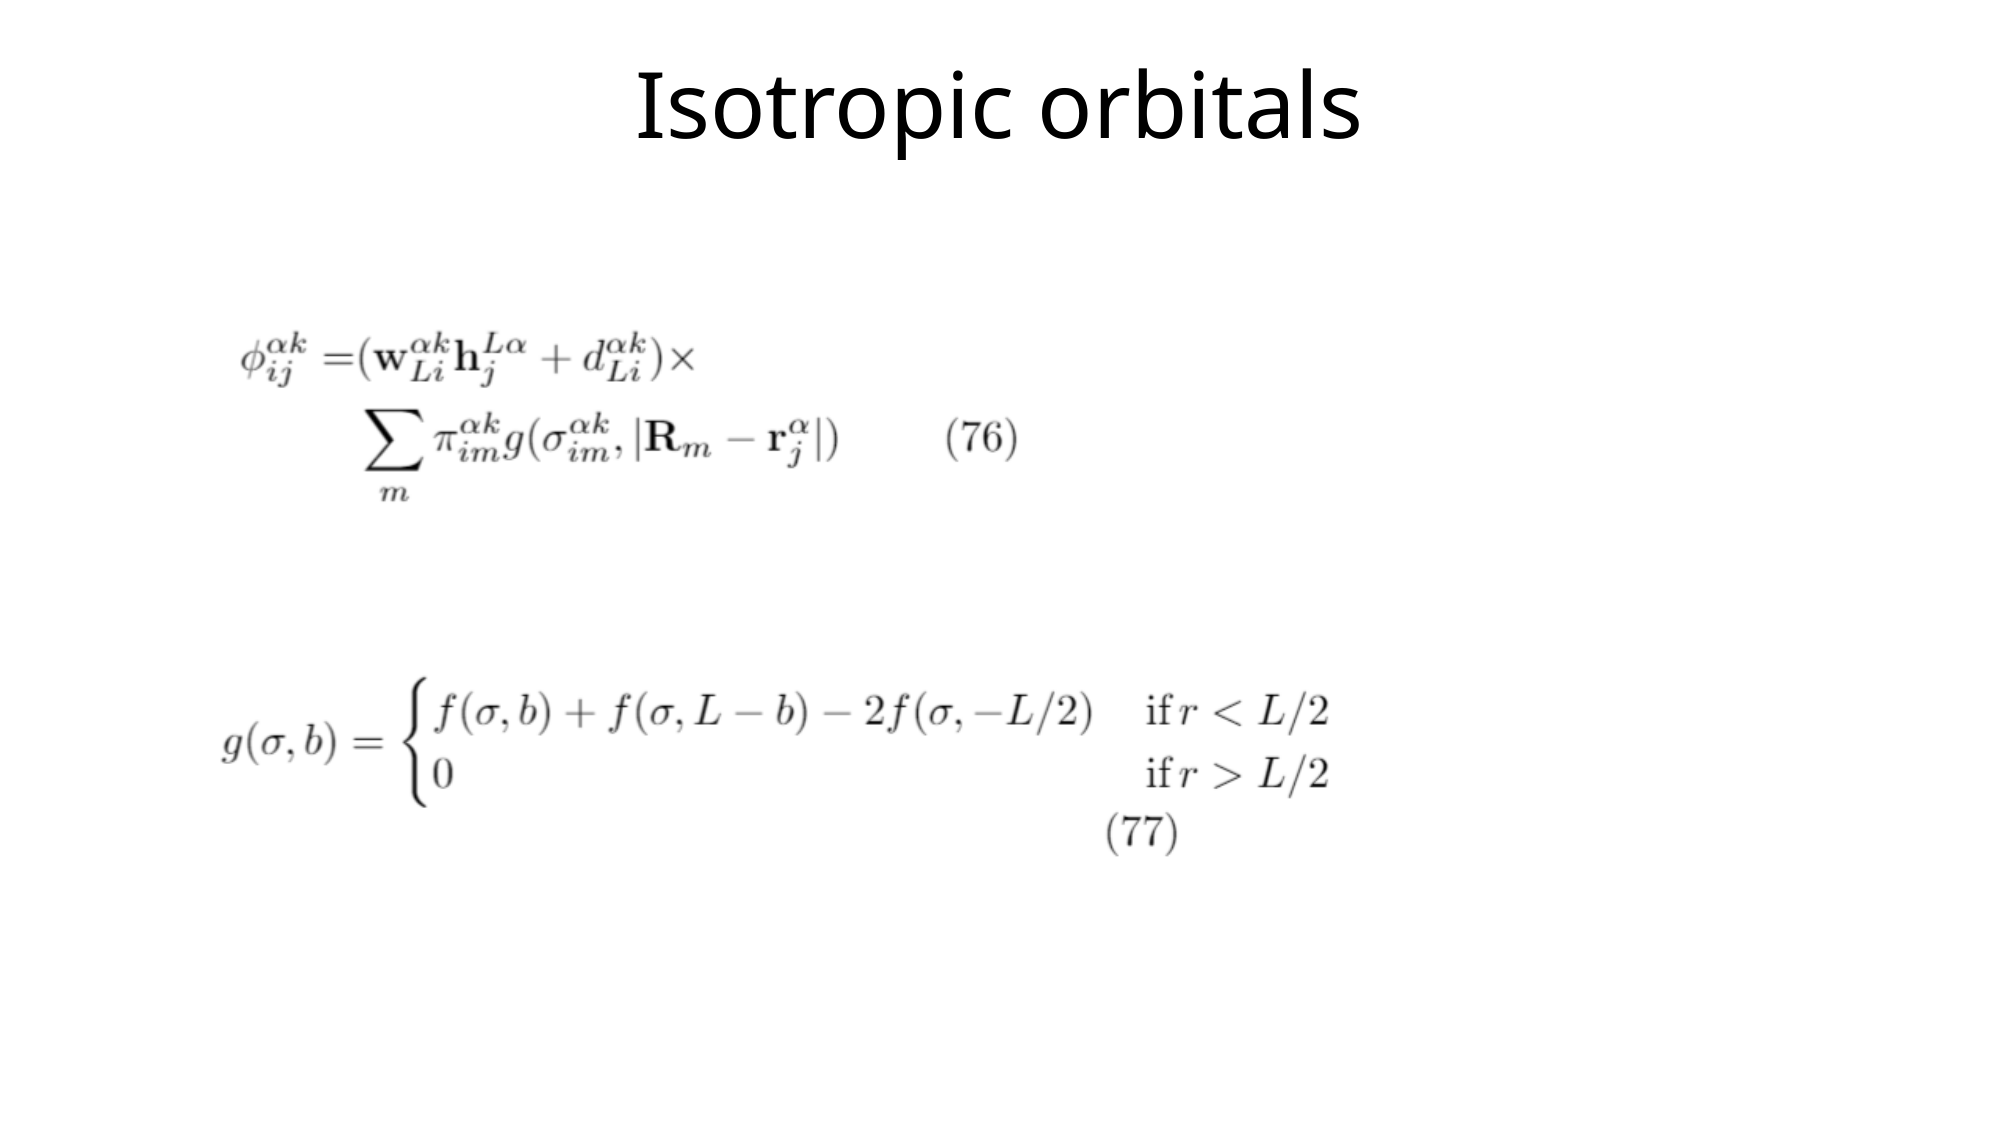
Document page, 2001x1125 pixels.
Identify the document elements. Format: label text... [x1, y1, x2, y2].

picture [213, 306, 1054, 511]
title Isotropic orbitals [0, 0, 2000, 218]
picture [196, 662, 1355, 891]
